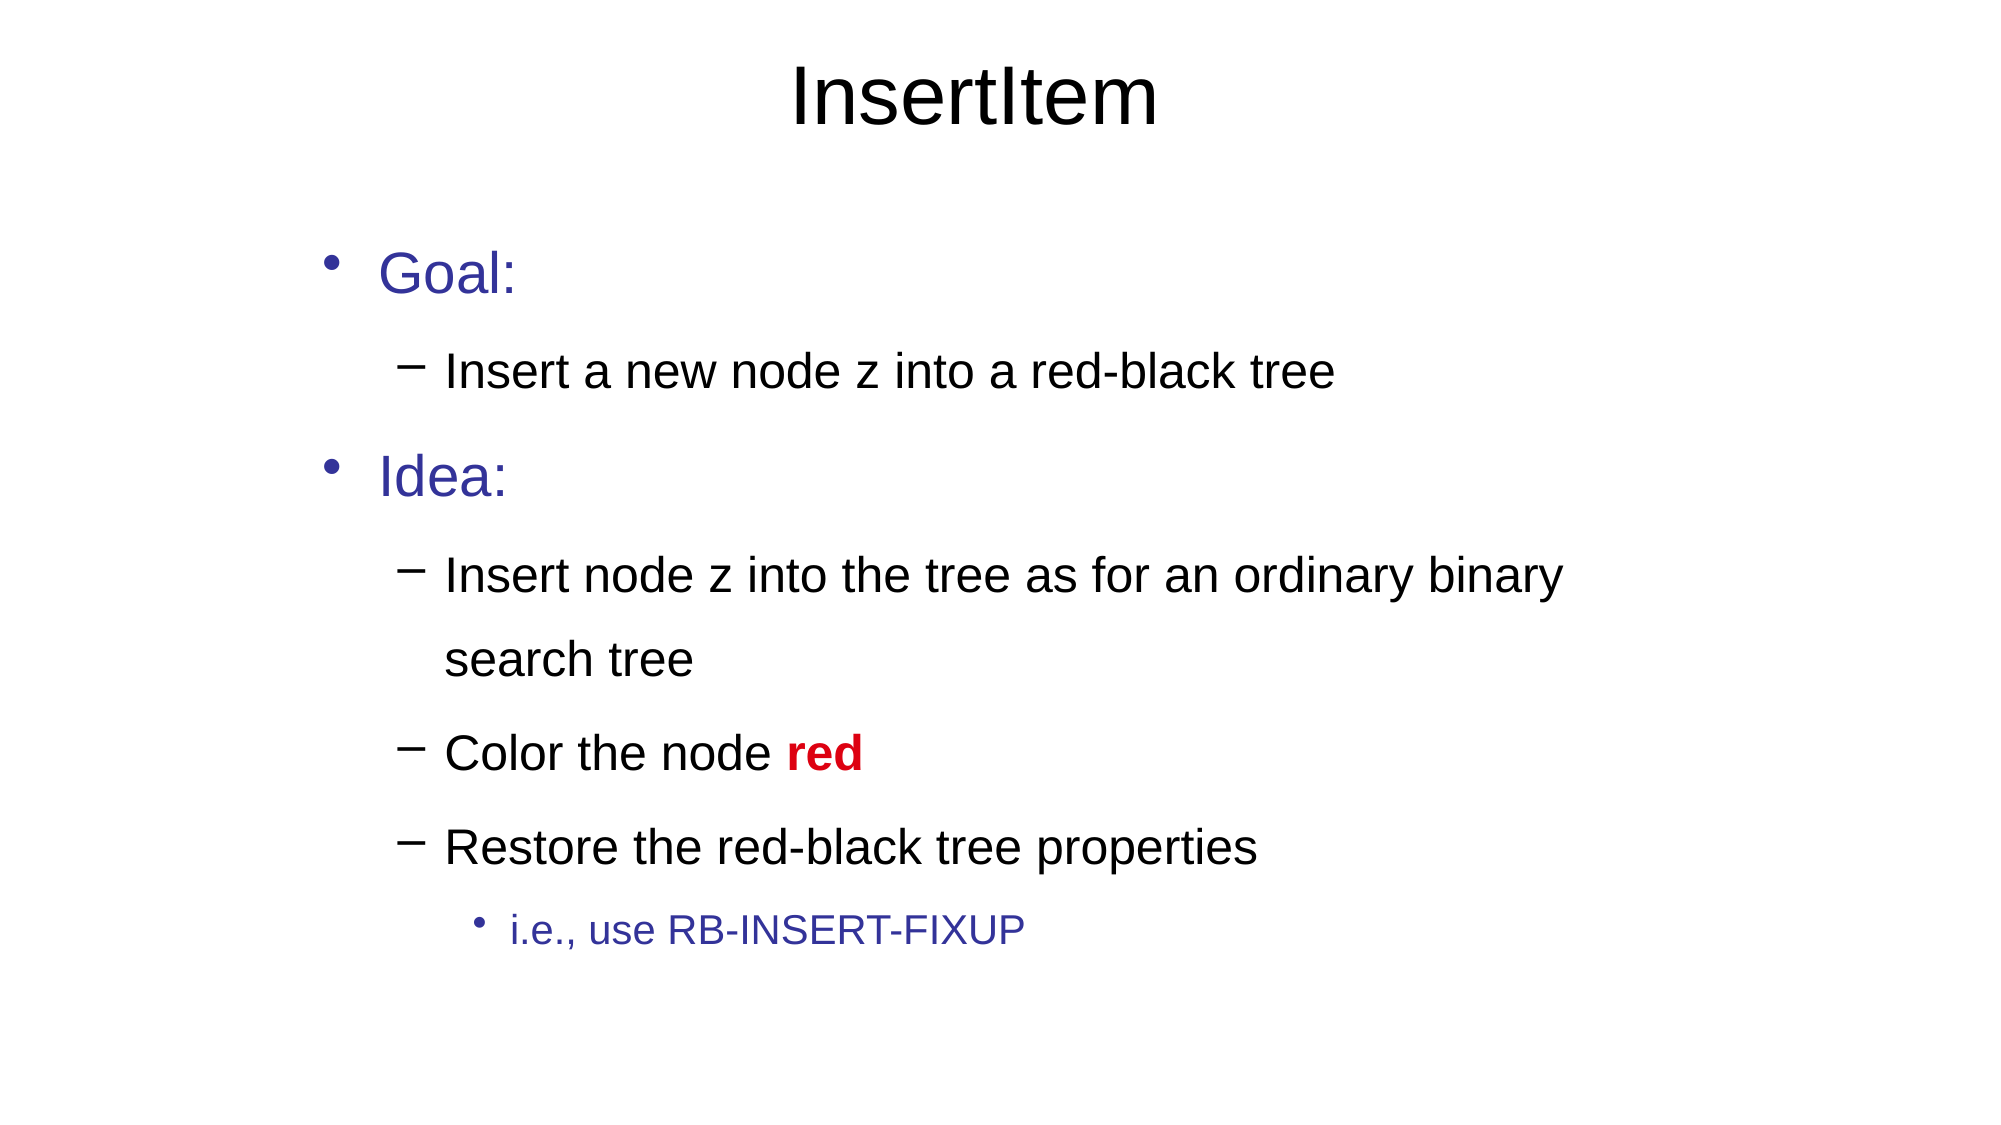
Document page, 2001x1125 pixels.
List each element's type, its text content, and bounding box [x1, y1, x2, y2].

list Goal: Insert a new node z into a red-black tree Idea: Insert node z into the tree as for an ordinary binary search tree Color the node red Restore the red-black tree properties i.e., use RB-INSERT-FIXUP [307, 199, 1582, 1032]
title InsertItem [74, 16, 1875, 166]
